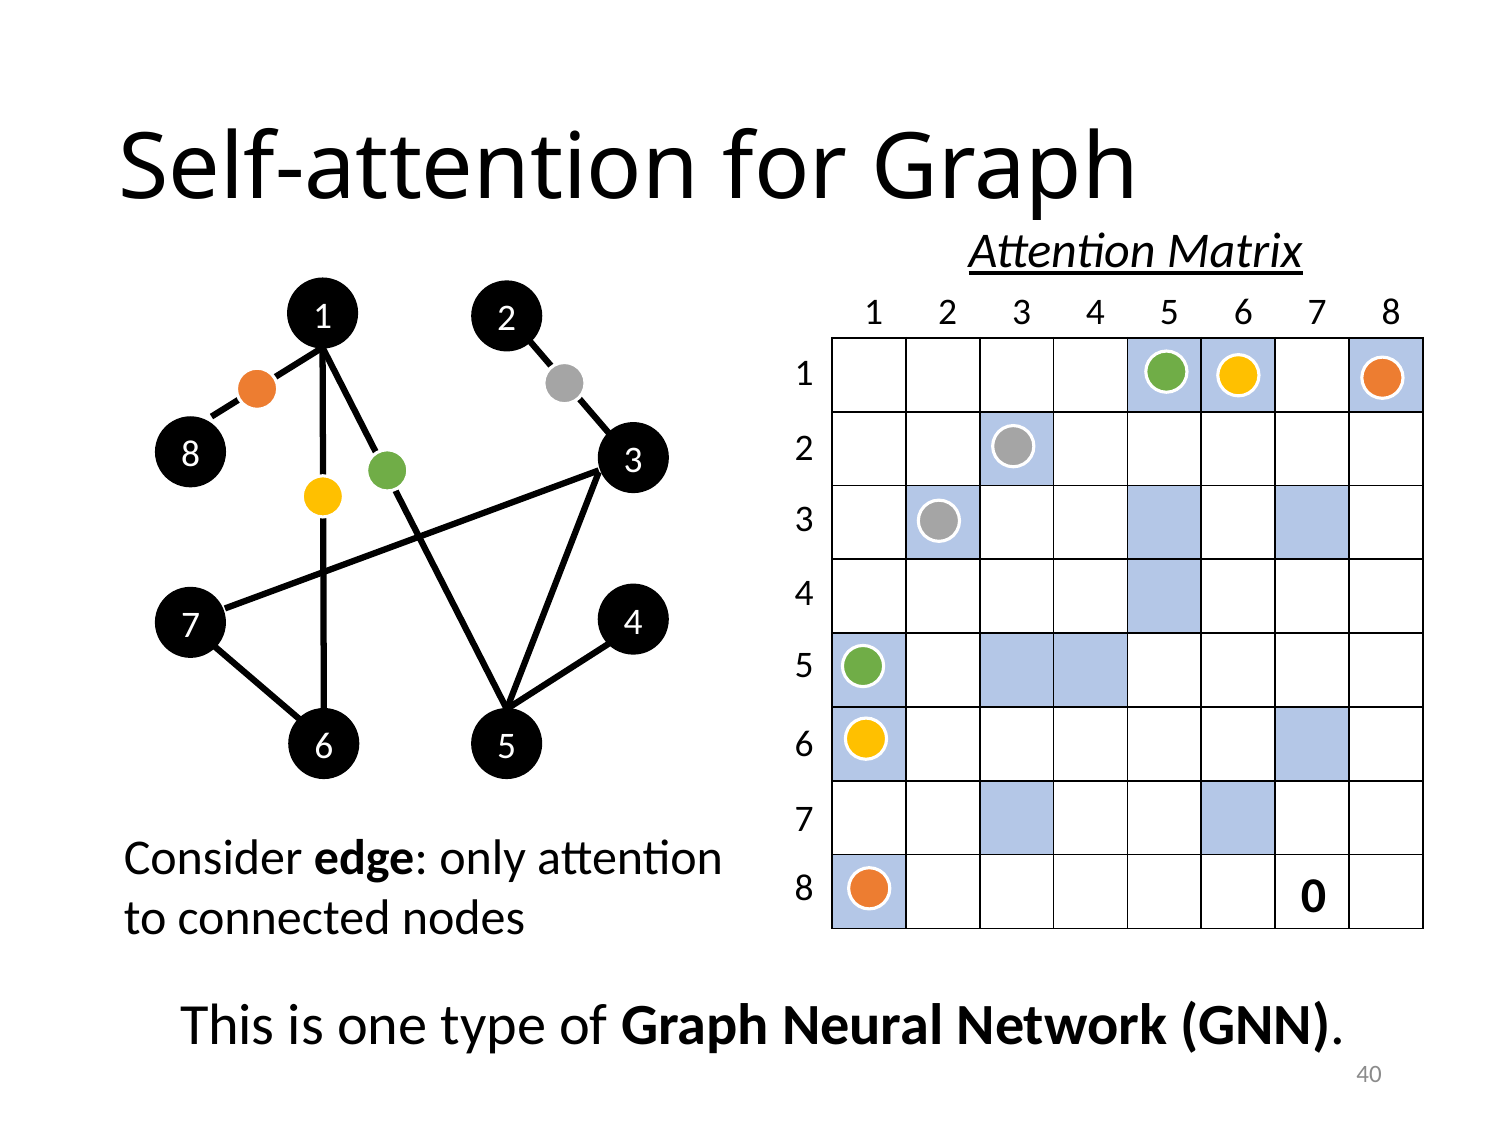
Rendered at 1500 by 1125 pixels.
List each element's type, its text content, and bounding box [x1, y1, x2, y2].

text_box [506, 643, 609, 709]
text_box [1144, 349, 1189, 394]
text_box 6 [762, 711, 829, 771]
text_box 8 [1349, 279, 1416, 340]
table_header [907, 339, 979, 411]
table_cell [1350, 782, 1422, 854]
table_cell [833, 634, 905, 706]
text_box 5 [471, 709, 543, 780]
table_cell [1276, 560, 1348, 632]
table_cell [1202, 782, 1274, 854]
text_box [843, 716, 889, 761]
table_cell [1128, 560, 1200, 632]
table_cell [1202, 855, 1274, 928]
table_cell [1202, 486, 1274, 558]
text_box 3 [597, 422, 669, 494]
text_box 1 [832, 279, 898, 340]
table_cell [907, 560, 979, 632]
table_cell [981, 413, 1053, 485]
table_cell [1350, 486, 1422, 558]
text_box [840, 643, 886, 689]
table_cell [1054, 560, 1127, 632]
table_cell [1202, 708, 1274, 780]
text_box 2 [906, 279, 972, 340]
text_box 4 [1053, 279, 1120, 340]
table_cell [907, 855, 979, 928]
slide_number 40 [1059, 1042, 1397, 1103]
text_box [1216, 353, 1261, 398]
table_cell [981, 855, 1053, 928]
table_cell [1202, 634, 1274, 706]
table_cell [833, 782, 905, 854]
text_box 4 [599, 583, 669, 655]
text_box This is one type of Graph Neural Network (GNN). [43, 979, 1482, 1064]
table_cell [907, 634, 979, 706]
table_header [1202, 339, 1274, 411]
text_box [526, 337, 609, 434]
table_header [1054, 339, 1127, 411]
table_cell [1054, 486, 1127, 558]
table_cell [1054, 708, 1127, 780]
text_box 7 [1275, 279, 1342, 340]
table_cell [981, 560, 1053, 632]
table_cell [981, 486, 1053, 558]
table_cell [1128, 782, 1200, 854]
table_cell [833, 413, 905, 485]
text_box 3 [979, 279, 1046, 340]
table_cell [981, 782, 1053, 854]
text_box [214, 646, 300, 720]
table_cell [1276, 855, 1280, 928]
text_box 1 [287, 277, 359, 347]
table_cell [1350, 634, 1422, 706]
table_cell [1128, 855, 1200, 928]
table_cell [833, 486, 905, 558]
text_box 3 [762, 486, 829, 547]
text_box 5 [762, 632, 829, 693]
table_cell [1276, 708, 1348, 780]
text_box Attention Matrix [874, 210, 1397, 286]
table_cell [1202, 413, 1274, 485]
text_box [224, 470, 599, 609]
table_cell [1276, 634, 1348, 706]
text_box 4 [762, 560, 829, 621]
table_cell [1054, 413, 1127, 485]
table_cell [1350, 413, 1422, 485]
table_header [833, 339, 905, 411]
table_header [1128, 339, 1200, 411]
text_box 2 [471, 280, 543, 352]
text_box 5 [1127, 279, 1194, 340]
text_box 8 [762, 855, 829, 916]
table_cell [1276, 486, 1348, 558]
text_box 6 [1201, 279, 1268, 340]
text_box 0 [1280, 855, 1347, 930]
text_box 7 [154, 586, 226, 658]
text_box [324, 609, 506, 709]
table_cell [1276, 782, 1348, 854]
table_cell [833, 855, 905, 928]
table_cell [981, 708, 1053, 780]
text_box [506, 471, 599, 643]
title Self-attention for Graph [103, 59, 1397, 278]
text_box [916, 498, 962, 543]
table_cell [1128, 486, 1200, 558]
text_box [991, 423, 1036, 469]
table_cell [907, 782, 979, 854]
text_box 2 [762, 415, 829, 476]
table_cell [1128, 634, 1200, 706]
table_cell [833, 708, 905, 780]
table_cell [981, 634, 1053, 706]
table_cell [907, 486, 979, 558]
table_cell [1128, 708, 1200, 780]
text_box [1360, 355, 1405, 400]
table_cell [1350, 560, 1422, 632]
table_cell [1350, 855, 1422, 928]
text_box 8 [154, 416, 227, 488]
table_cell [1276, 413, 1348, 485]
table_header [981, 339, 1053, 411]
text_box [847, 866, 892, 911]
table_cell [1054, 782, 1127, 854]
table_cell [907, 413, 979, 485]
table_cell [1054, 855, 1127, 928]
table_cell [1054, 634, 1127, 706]
table_cell [1202, 560, 1274, 632]
table_cell [833, 560, 905, 632]
table_header [1350, 339, 1422, 411]
text_box 1 [762, 340, 829, 401]
table_cell [1128, 413, 1200, 485]
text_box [211, 347, 323, 417]
text_box 6 [288, 708, 360, 780]
table_cell [1350, 708, 1422, 780]
text_box Consider edge: only attention to connected nodes [108, 816, 774, 952]
text_box 7 [762, 786, 829, 847]
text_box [324, 347, 507, 470]
table_cell [907, 708, 979, 780]
table_header [1276, 339, 1348, 411]
